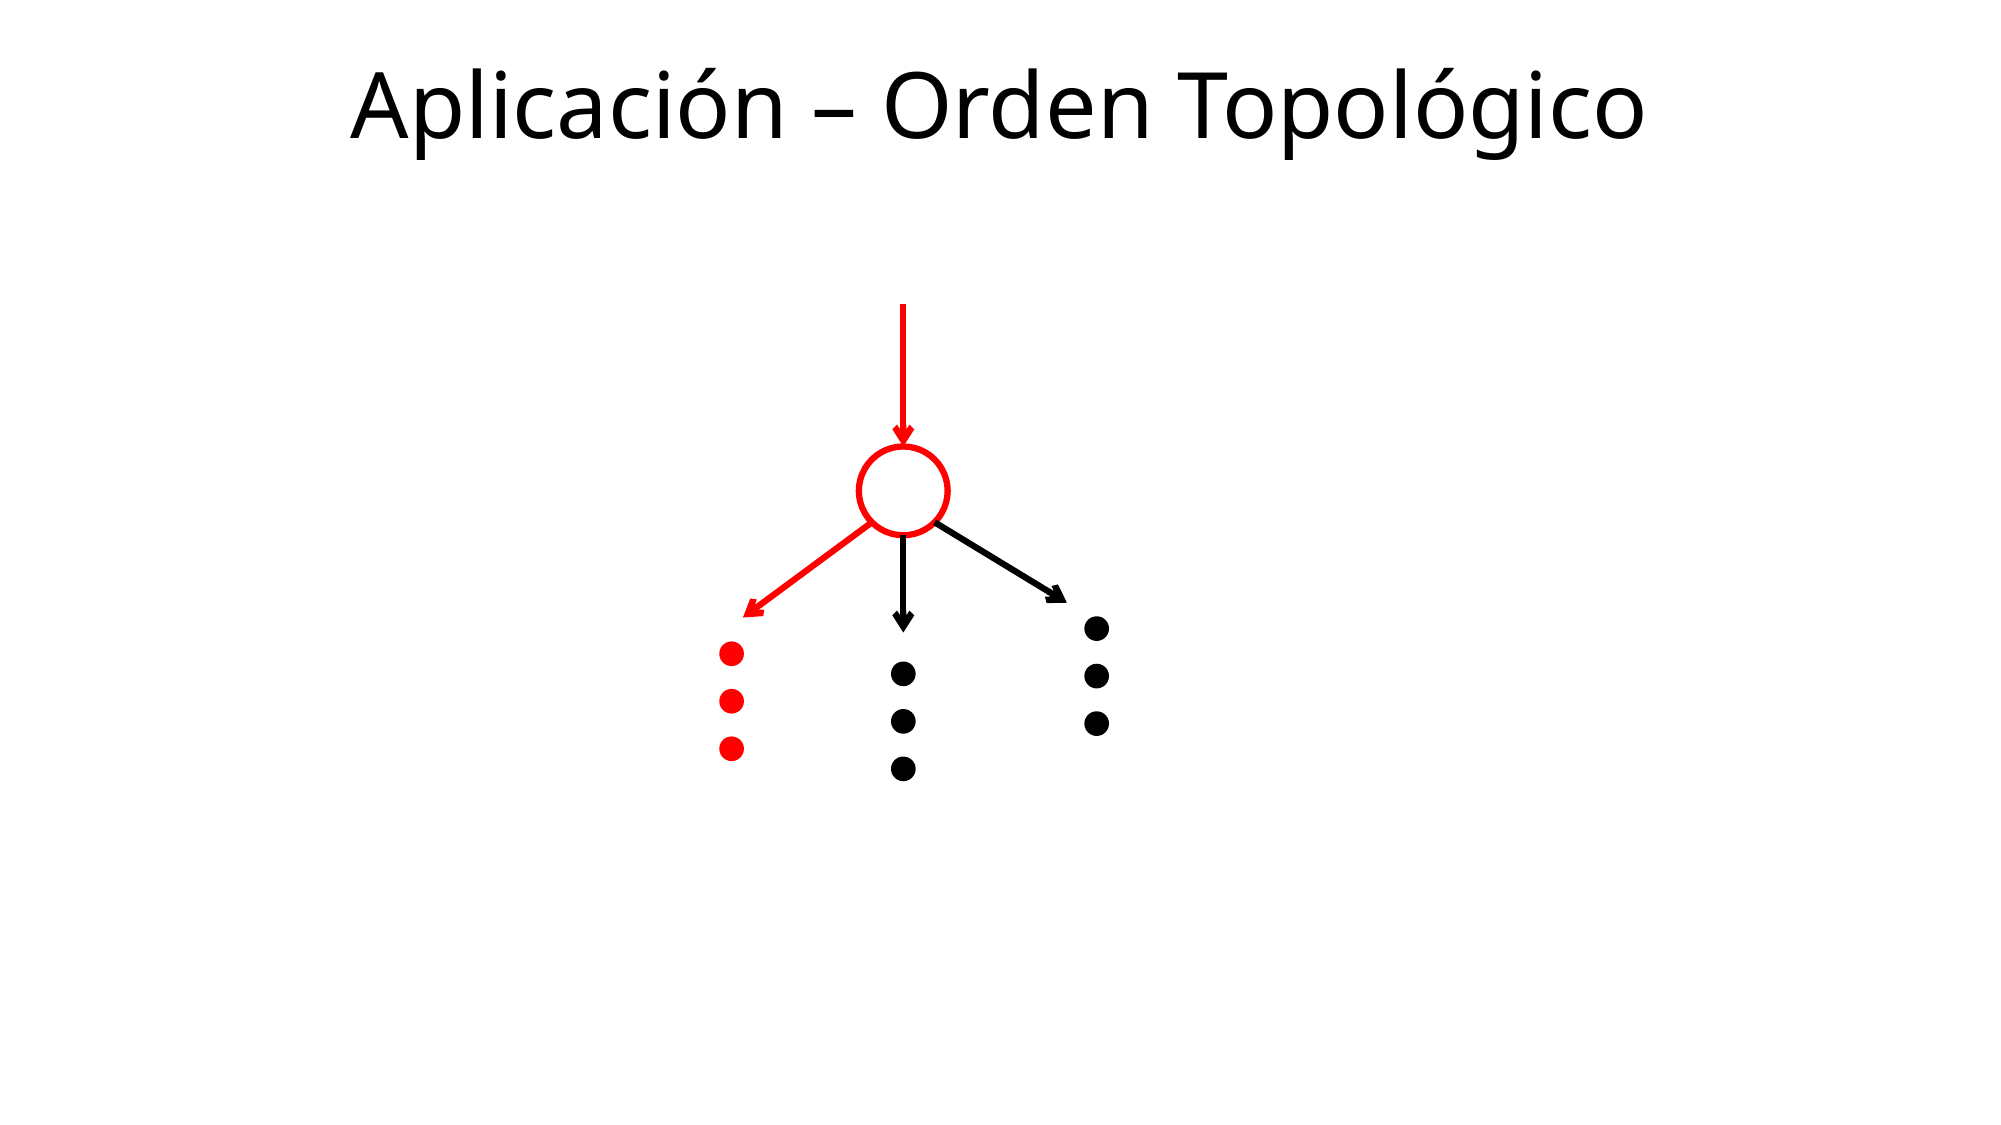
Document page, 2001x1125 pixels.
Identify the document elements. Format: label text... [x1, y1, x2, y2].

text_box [1085, 617, 1108, 735]
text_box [720, 642, 743, 761]
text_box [891, 662, 915, 781]
text_box [857, 445, 949, 537]
title Aplicación – Orden Topológico [0, 0, 2000, 218]
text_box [934, 522, 1067, 603]
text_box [742, 522, 872, 618]
